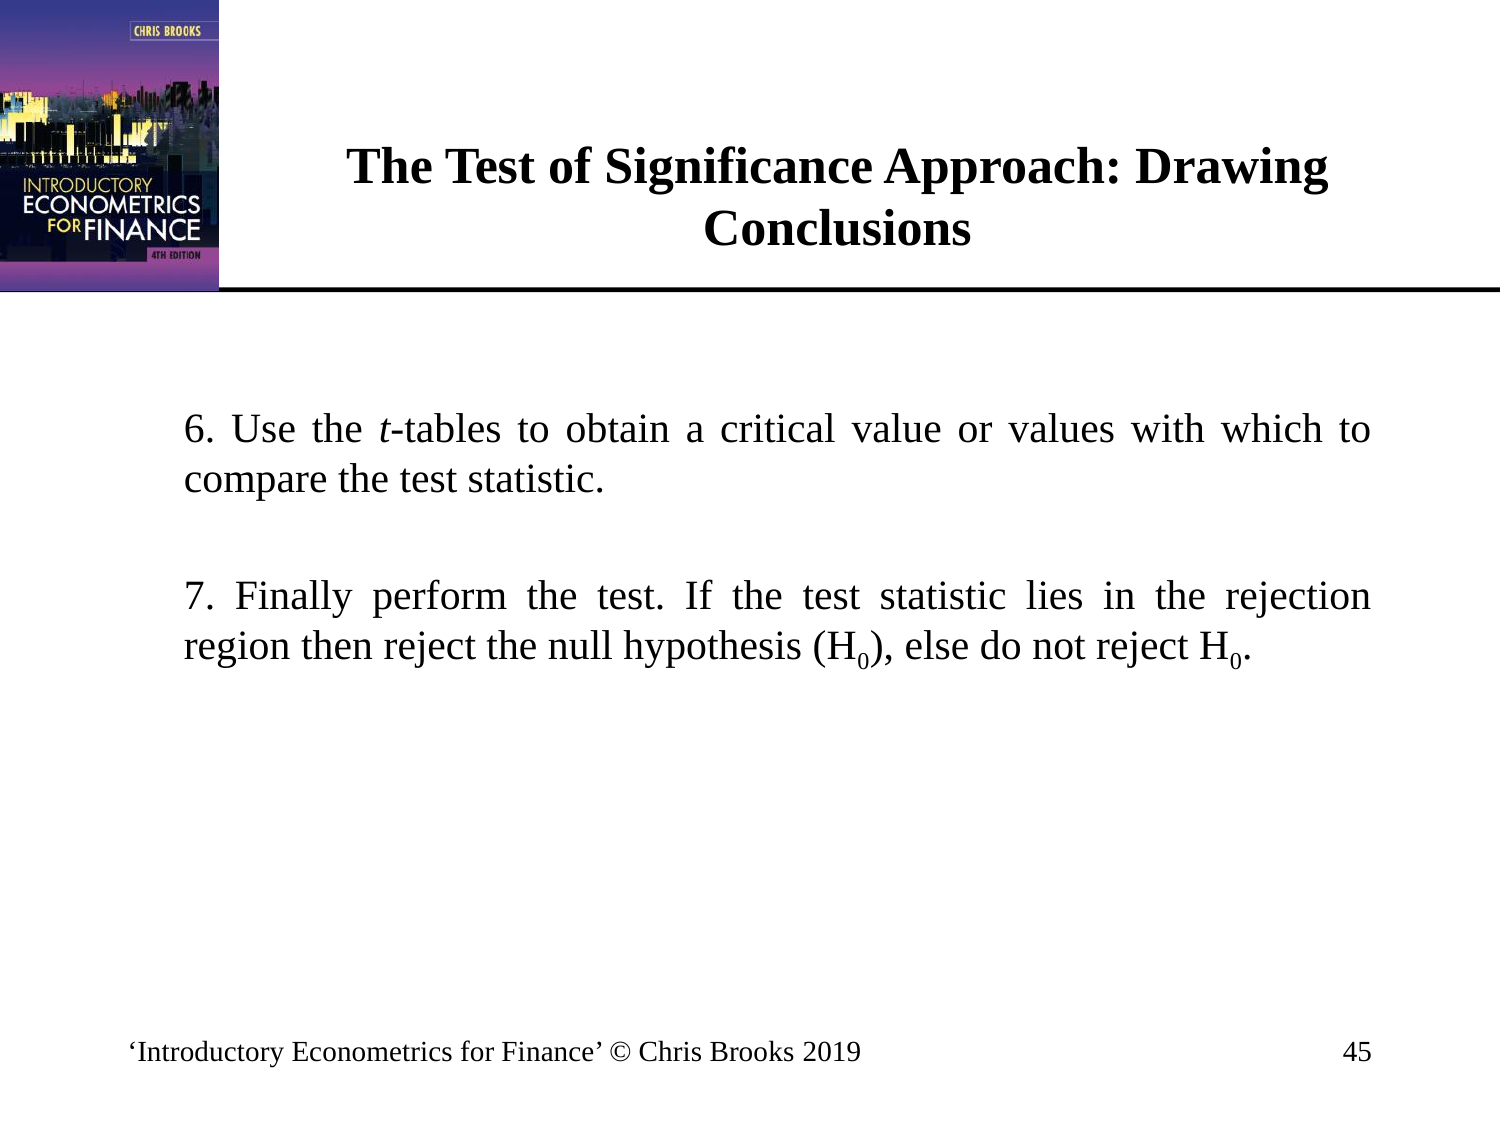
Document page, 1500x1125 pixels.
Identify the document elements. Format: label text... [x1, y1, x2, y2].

slide_number 45 [1074, 1024, 1388, 1101]
list 6. Use the t-tables to obtain a critical value or values with which to compare the test statistic. 7. Finally perform the test. If the test statistic lies in the rejection region then reject the null hypothesis (H0), else do not reject H0. [112, 324, 1388, 1000]
picture [0, 0, 219, 291]
slide_number ‘Introductory Econometrics for Finance’ © Chris Brooks 2019 [112, 1024, 963, 1101]
title The Test of Significance Approach: Drawing Conclusions [200, 99, 1475, 288]
